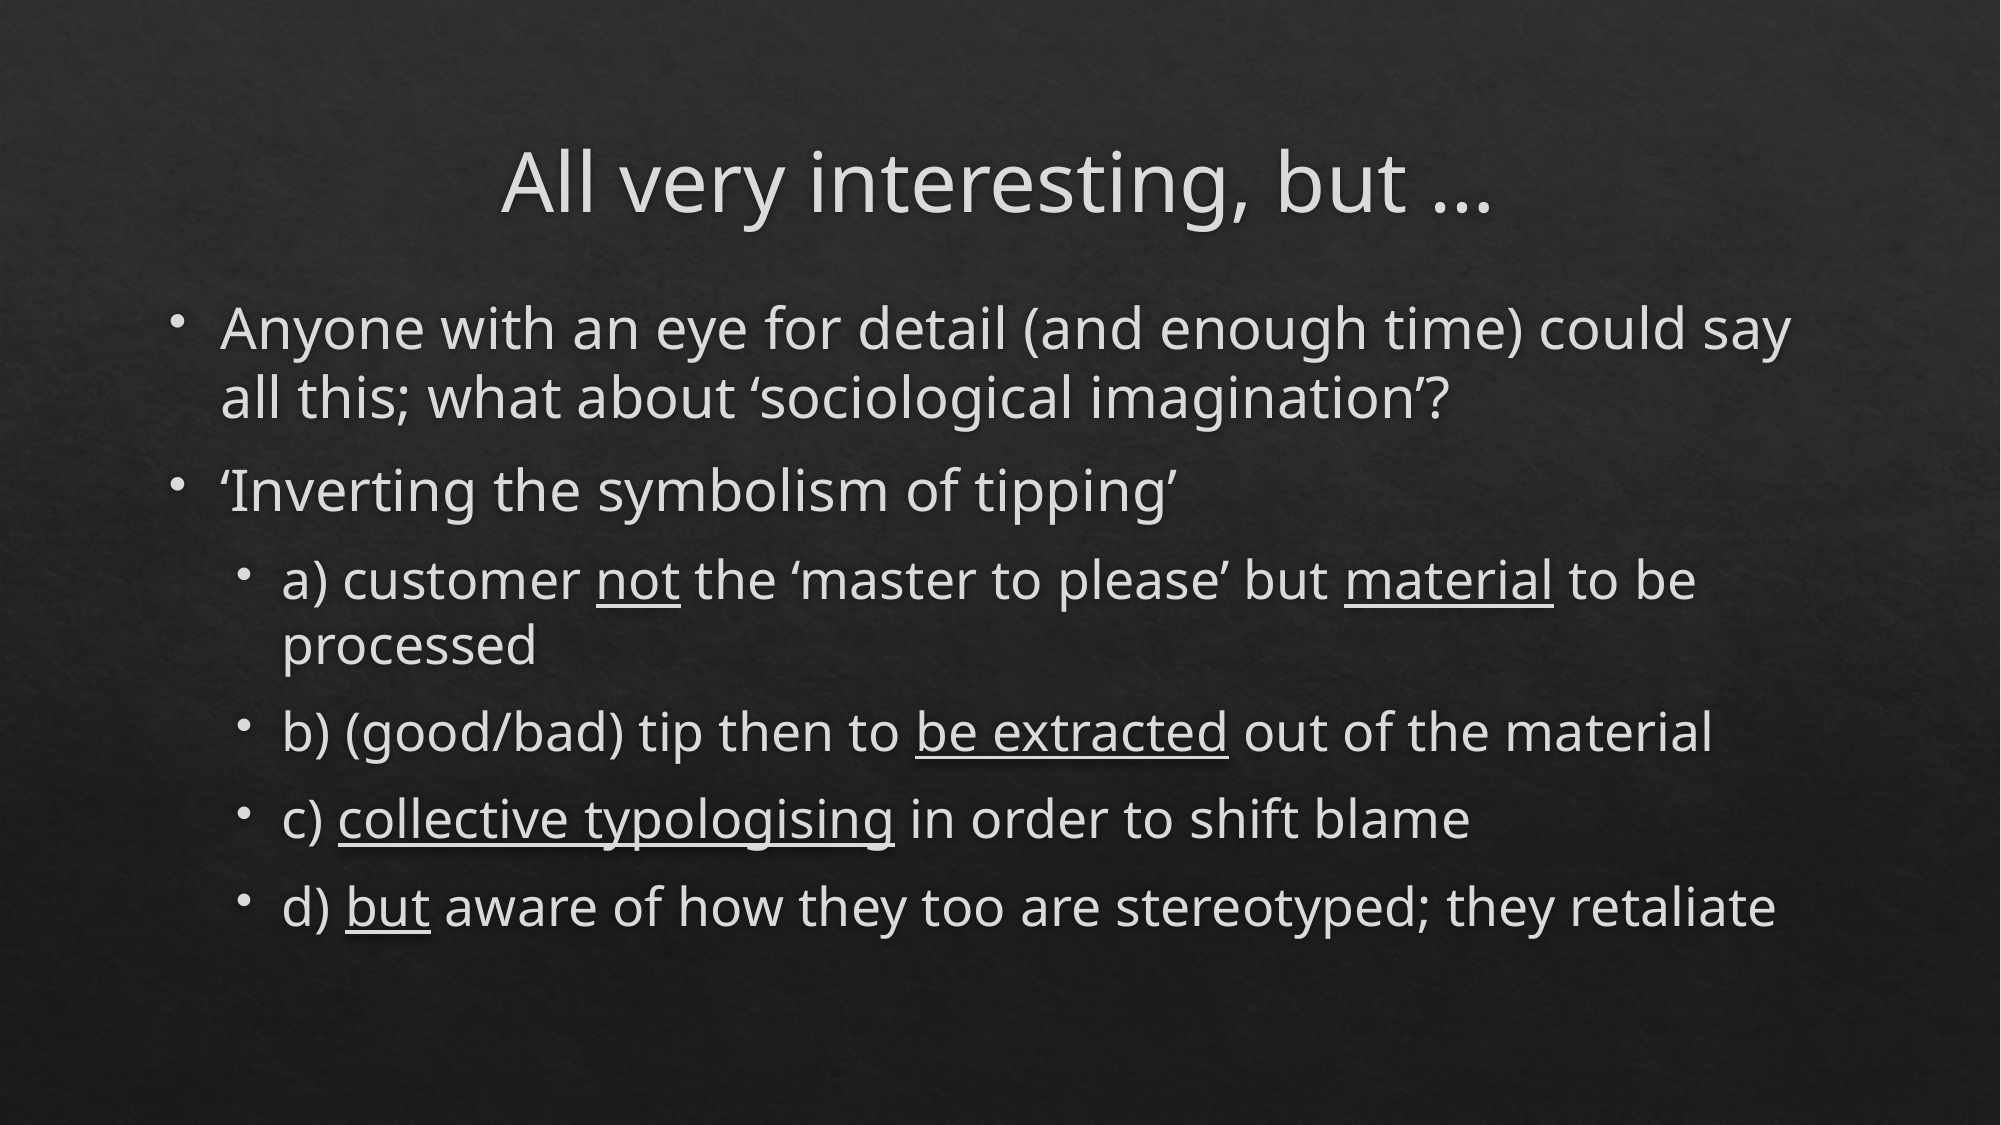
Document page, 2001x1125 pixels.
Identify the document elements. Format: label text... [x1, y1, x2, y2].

list Anyone with an eye for detail (and enough time) could say all this; what about ‘sociological imagination’? ‘Inverting the symbolism of tipping’ a) customer not the ‘master to please’ but material to be processed b) (good/bad) tip then to be extracted out of the material c) collective typologising in order to shift blame d) but aware of how they too are stereotyped; they retaliate [149, 284, 1849, 950]
title All very interesting, but … [149, 99, 1849, 260]
